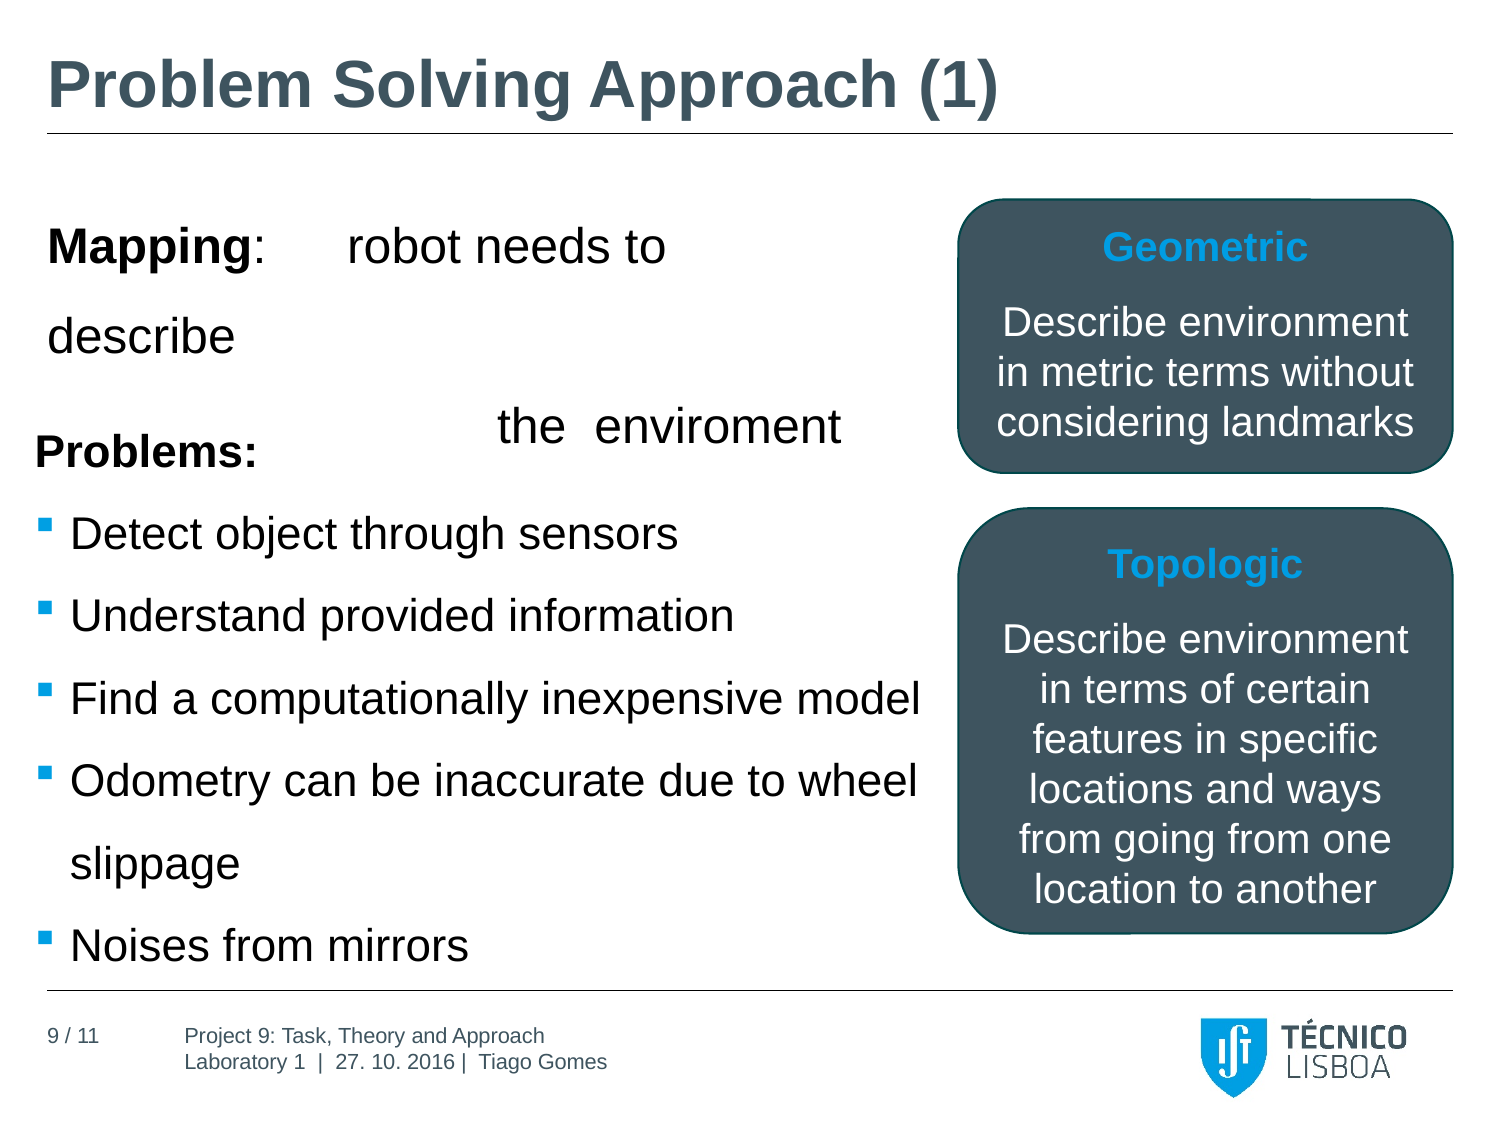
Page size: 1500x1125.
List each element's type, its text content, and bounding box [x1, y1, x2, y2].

picture [1188, 1003, 1419, 1105]
title Problem Solving Approach (1) [47, 33, 1453, 123]
list Mapping: robot needs to describe the enviroment [47, 183, 862, 333]
text_box Geometric Describe environment in metric terms without considering landmarks [957, 198, 1454, 474]
footer 9 / 11 [47, 1021, 168, 1087]
text_box Topologic Describe environment in terms of certain features in specific locations and ways from going from one location to another [957, 507, 1454, 935]
list Problems: Detect object through sensors Understand provided information Find a computationally inexpensive model Odometry can be inaccurate due to wheel slippage Noises from mirrors [34, 393, 934, 976]
